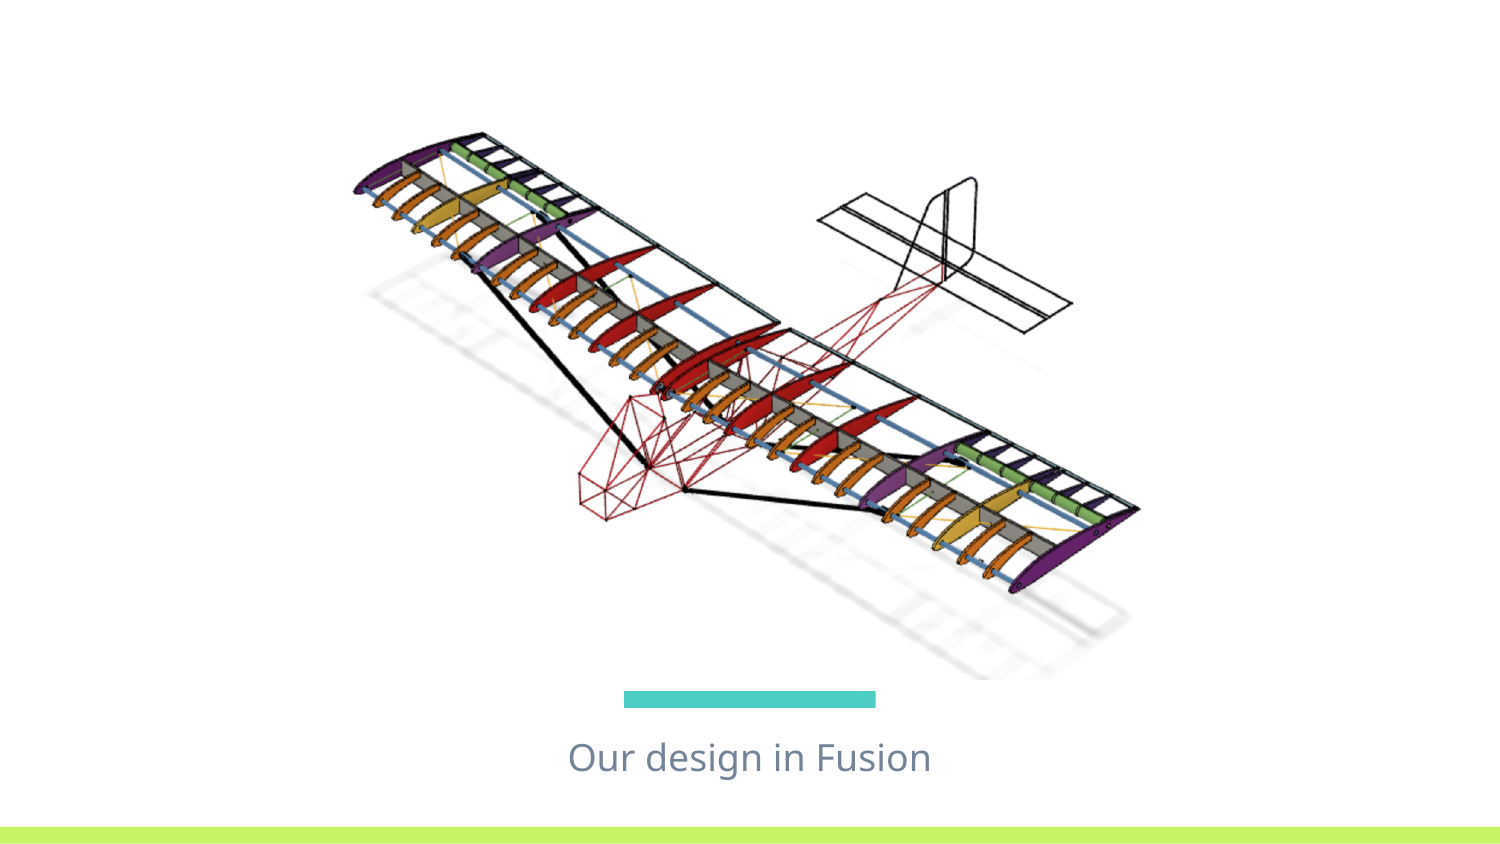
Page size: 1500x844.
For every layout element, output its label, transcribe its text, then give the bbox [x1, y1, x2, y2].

list Our design in Fusion [75, 698, 1425, 815]
picture [228, 30, 1272, 680]
